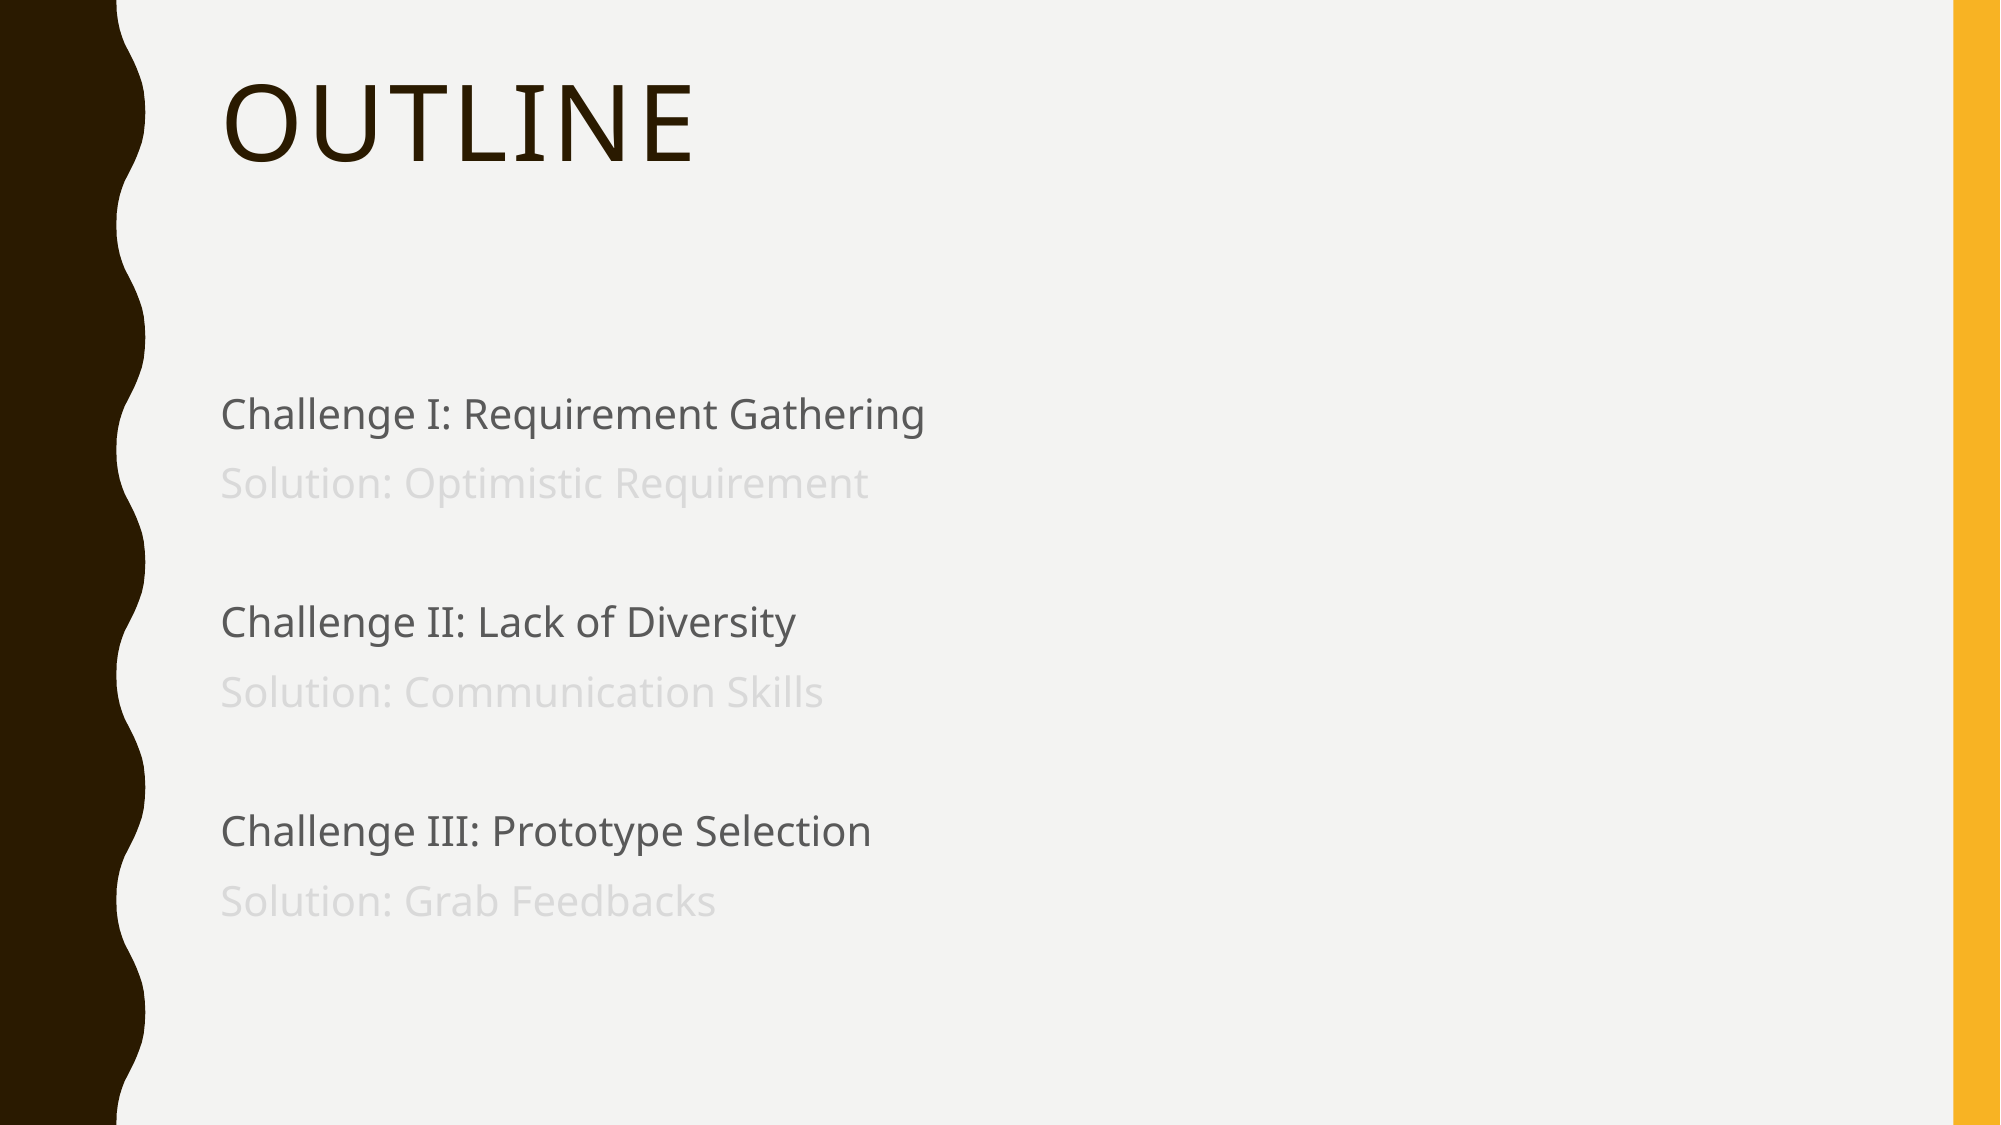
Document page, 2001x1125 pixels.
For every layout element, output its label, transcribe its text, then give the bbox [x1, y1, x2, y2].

list Challenge I: Requirement Gathering Solution: Optimistic Requirement Challenge II: Lack of Diversity Solution: Communication Skills Challenge III: Prototype Selection Solution: Grab Feedbacks [205, 375, 1875, 965]
title Outline [205, 62, 1875, 308]
